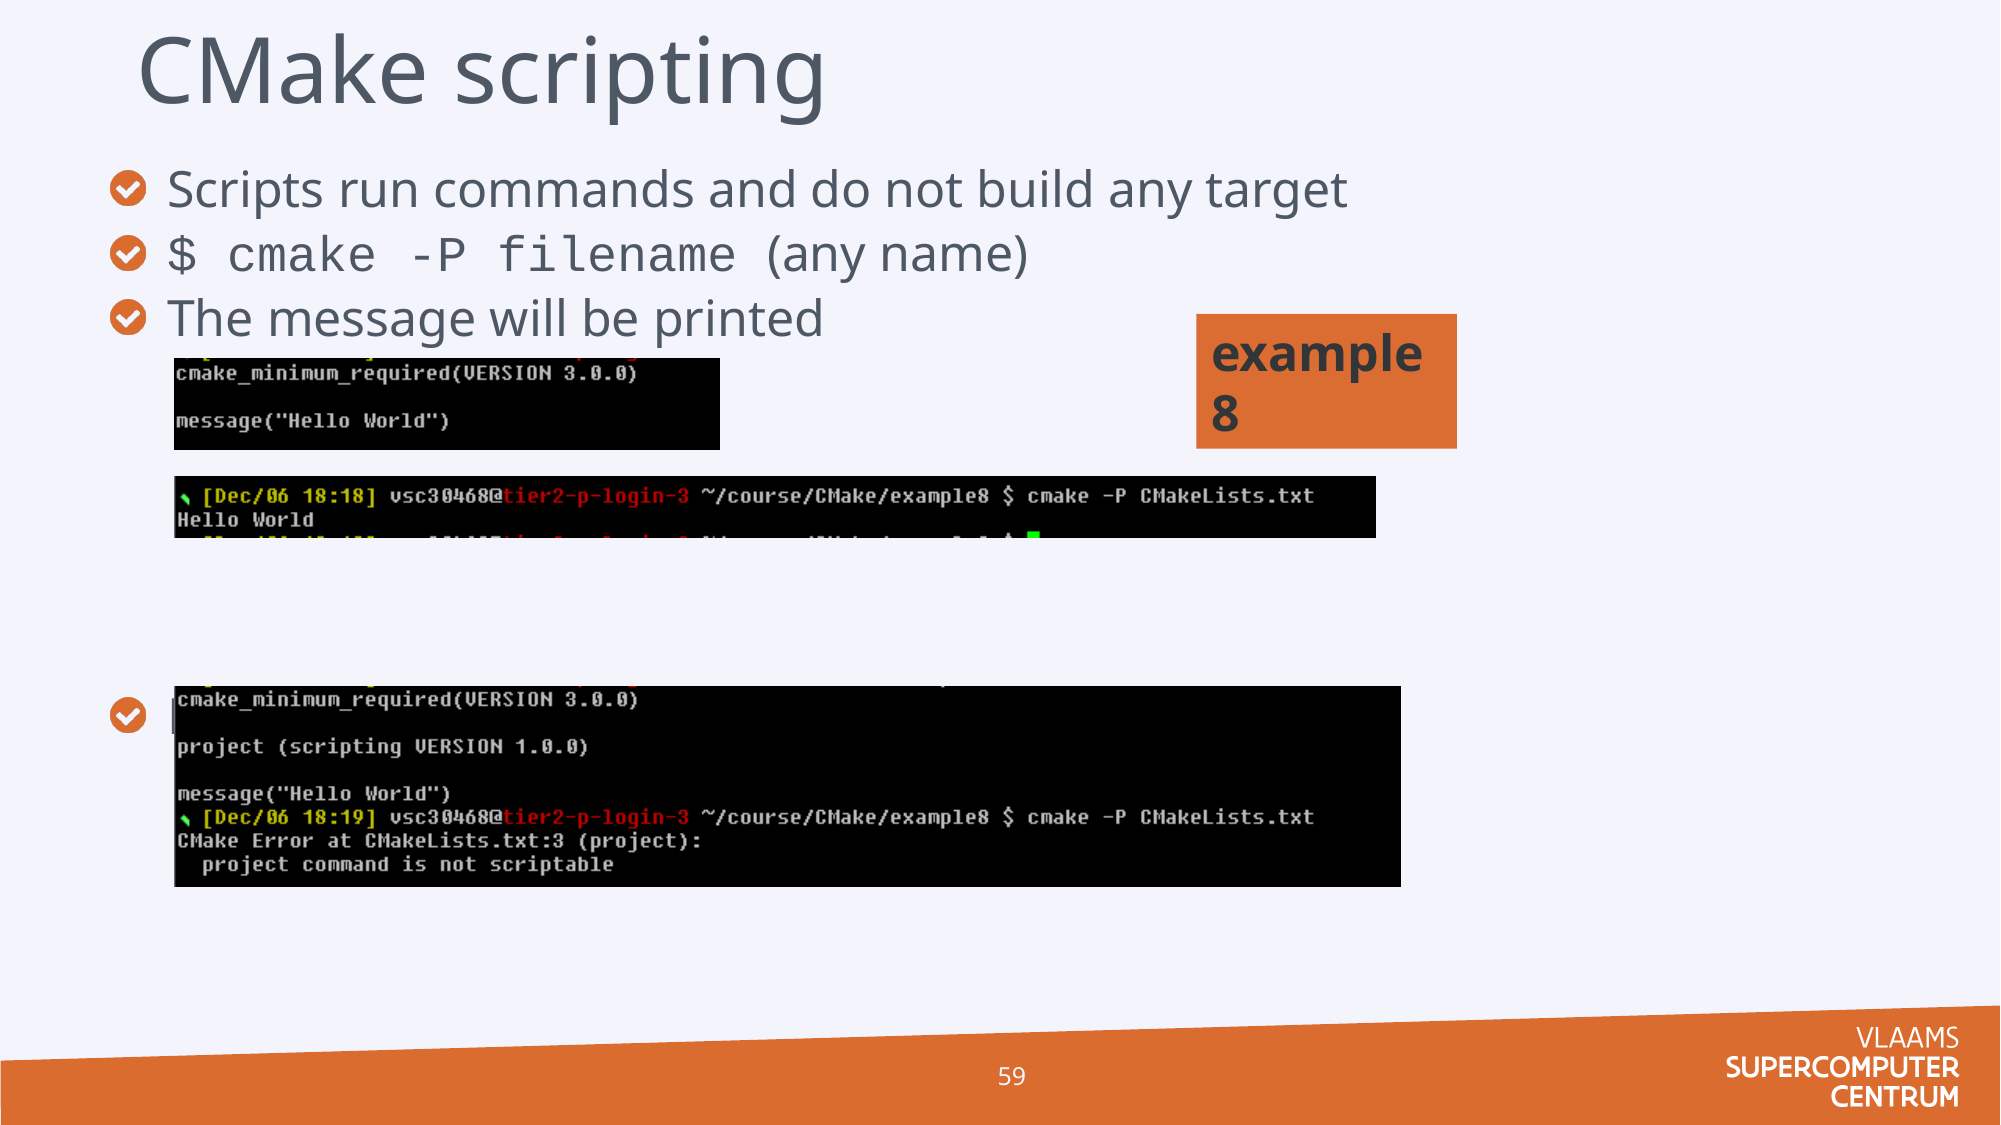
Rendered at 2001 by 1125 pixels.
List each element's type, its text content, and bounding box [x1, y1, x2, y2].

picture [1725, 1021, 1960, 1117]
picture [174, 358, 720, 450]
picture [174, 686, 1401, 887]
picture [110, 299, 146, 335]
picture [110, 235, 146, 271]
picture [110, 697, 146, 733]
slide_number 59 [958, 1047, 1042, 1108]
picture [110, 170, 146, 206]
picture [174, 476, 1376, 538]
text_box example8 [1196, 313, 1457, 449]
list Scripts run commands and do not build any target $ cmake -P filename (any name) The message will be printed Project will give us error as it is not descriptible [45, 164, 1934, 1041]
title CMake scripting [121, 0, 1847, 148]
